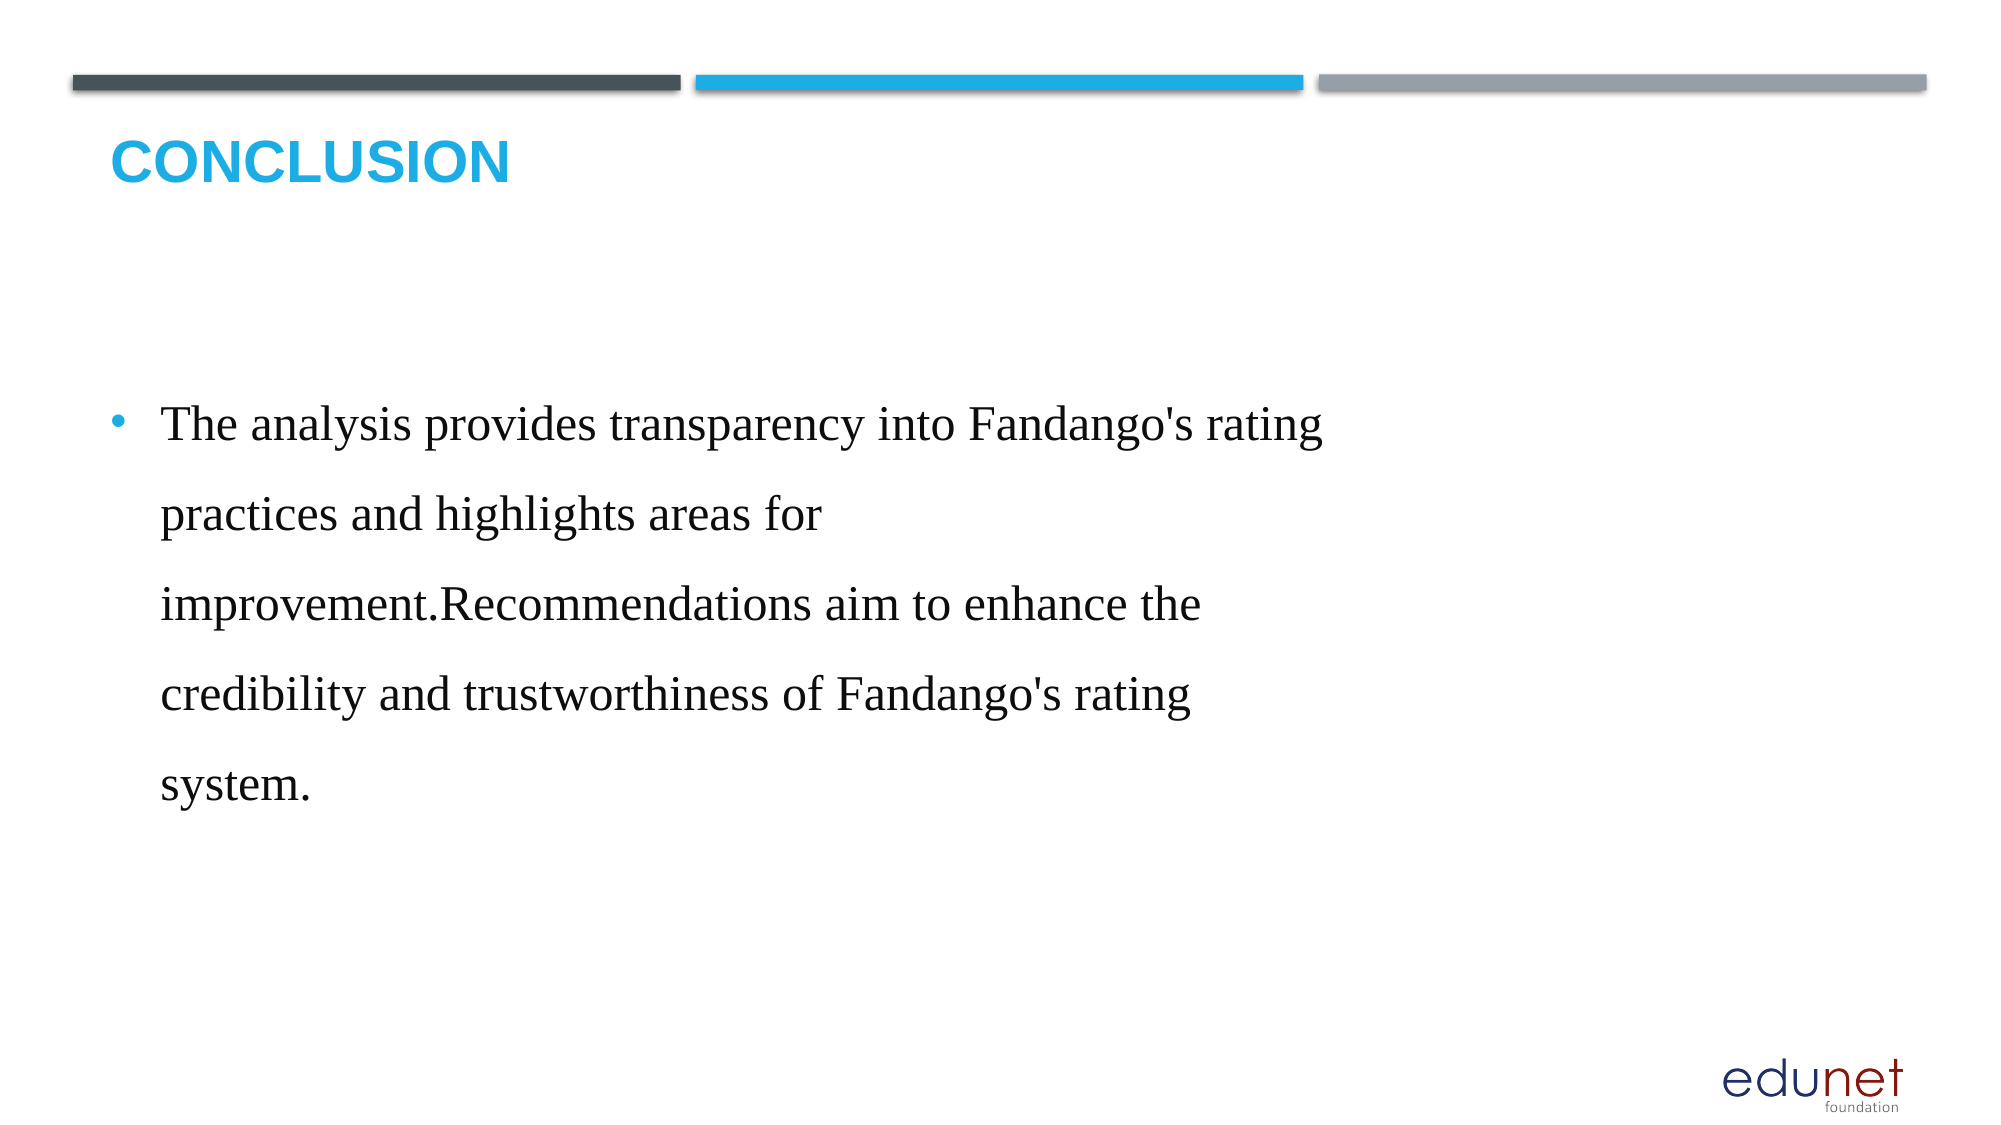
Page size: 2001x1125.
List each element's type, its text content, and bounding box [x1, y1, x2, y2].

picture [1719, 1056, 1905, 1116]
title Conclusion [95, 115, 1905, 203]
list The analysis provides transparency into Fandango's rating practices and highlights areas for improvement.Recommendations aim to enhance the credibility and trustworthiness of Fandango's rating system. [95, 202, 1367, 969]
